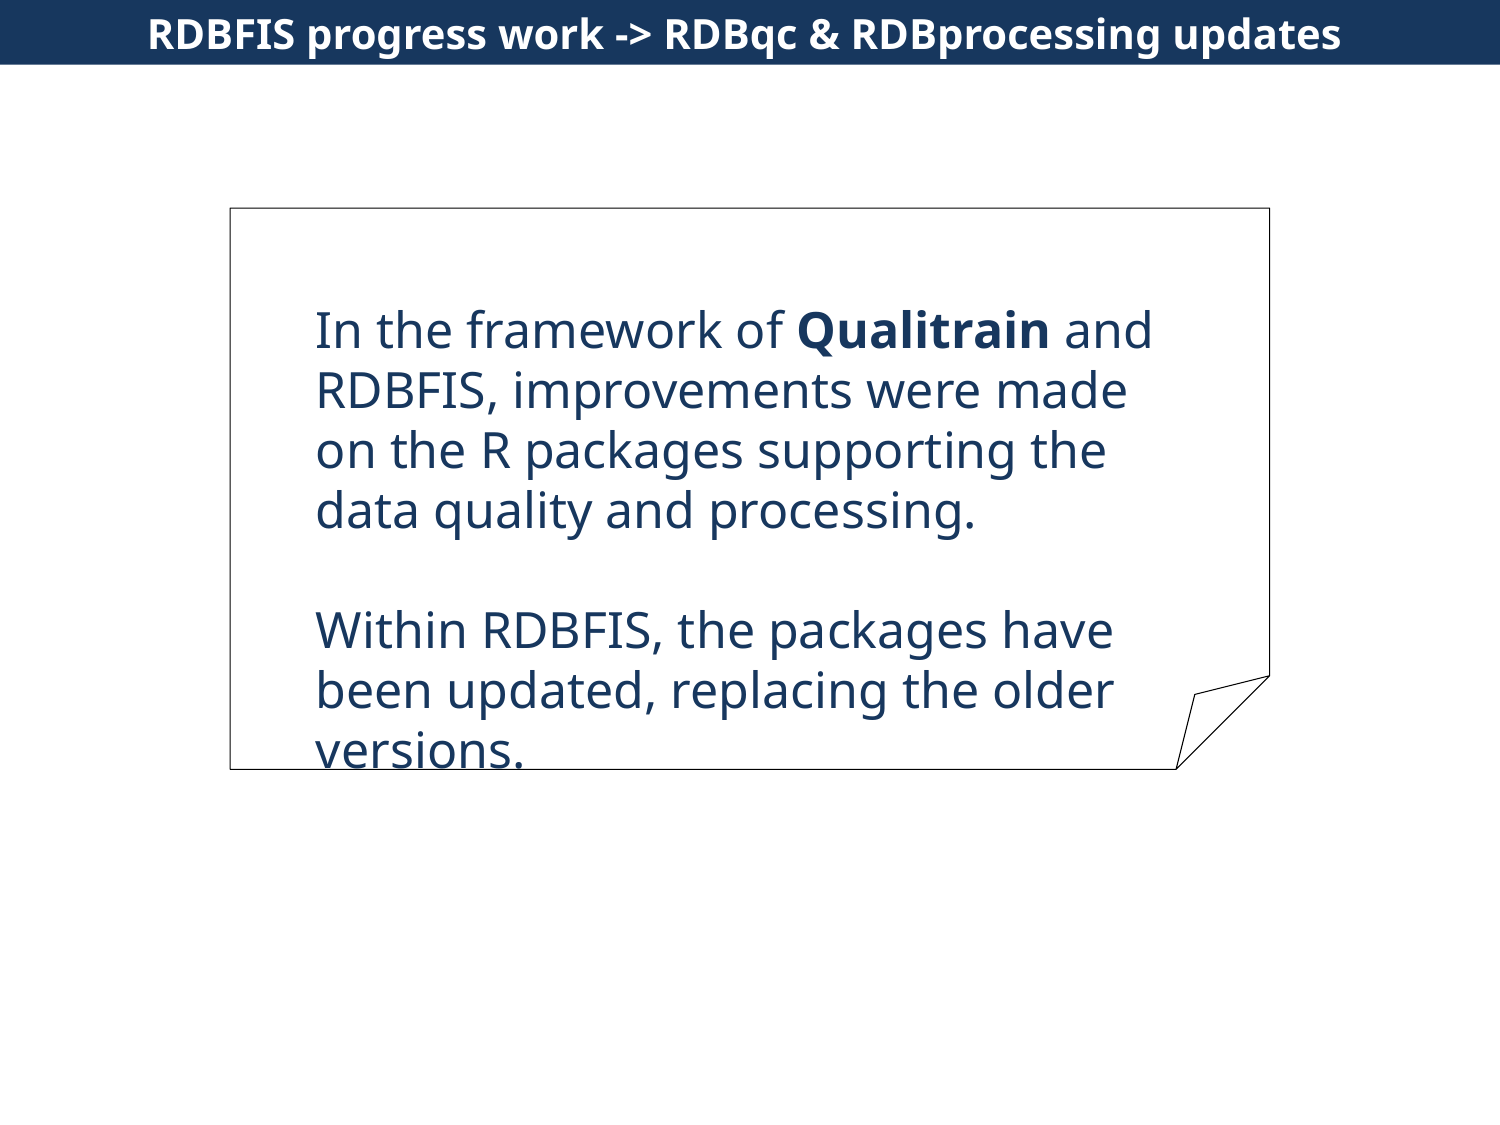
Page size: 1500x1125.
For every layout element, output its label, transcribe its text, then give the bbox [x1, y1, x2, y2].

text_box RDBFIS progress work -> RDBqc & RDBprocessing updates [0, 0, 1500, 65]
text_box In the framework of Qualitrain and RDBFIS, improvements were made on the R packages supporting the data quality and processing. Within RDBFIS, the packages have been updated, replacing the older versions. [301, 290, 1173, 786]
text_box [228, 205, 1272, 772]
